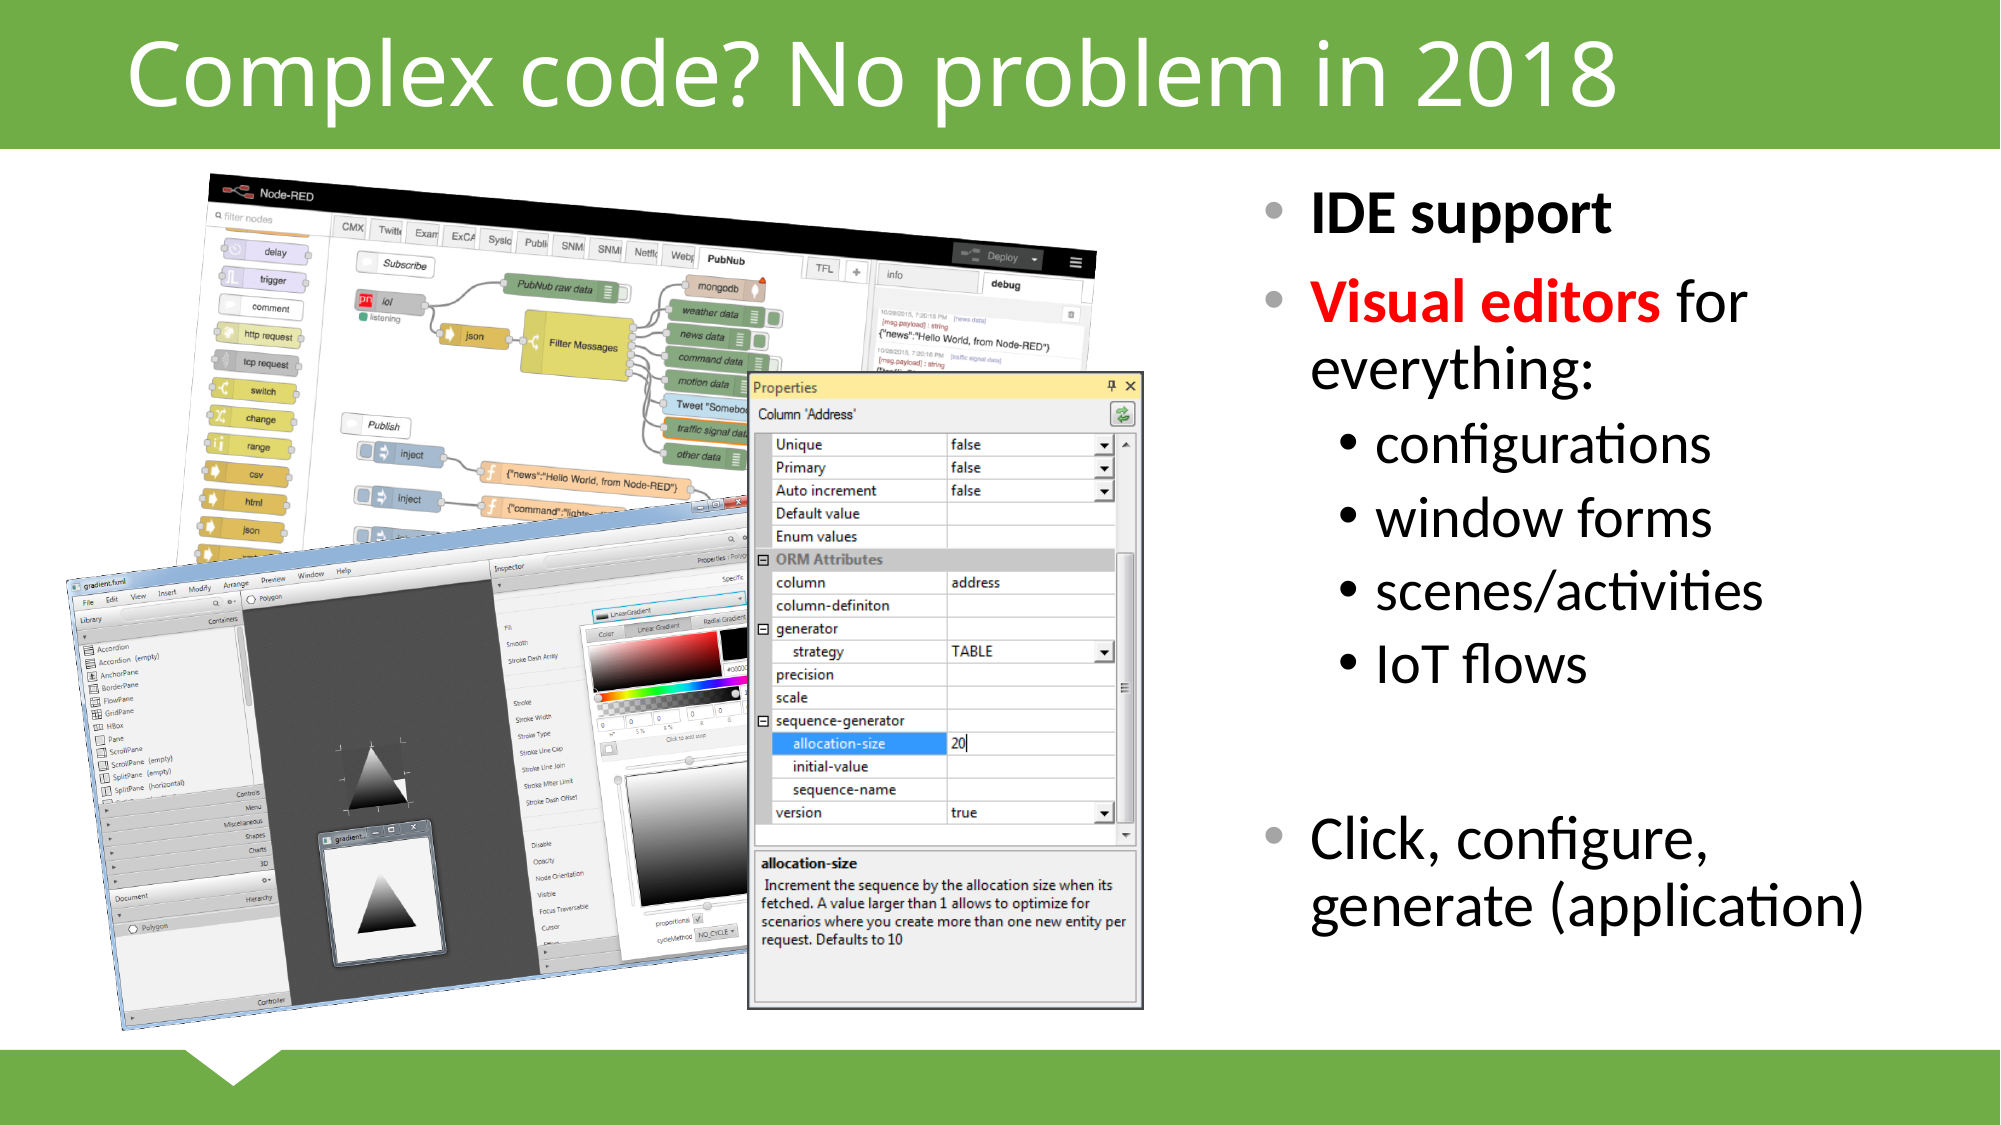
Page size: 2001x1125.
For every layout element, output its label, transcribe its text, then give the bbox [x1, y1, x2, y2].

title Complex code? No problem in 2018 [110, 21, 1900, 134]
text_box IDE support Visual editors for everything: configurations window forms scenes/activities IoT flows Click, configure, generate (application) [1248, 172, 1935, 1010]
picture [67, 173, 1145, 1030]
